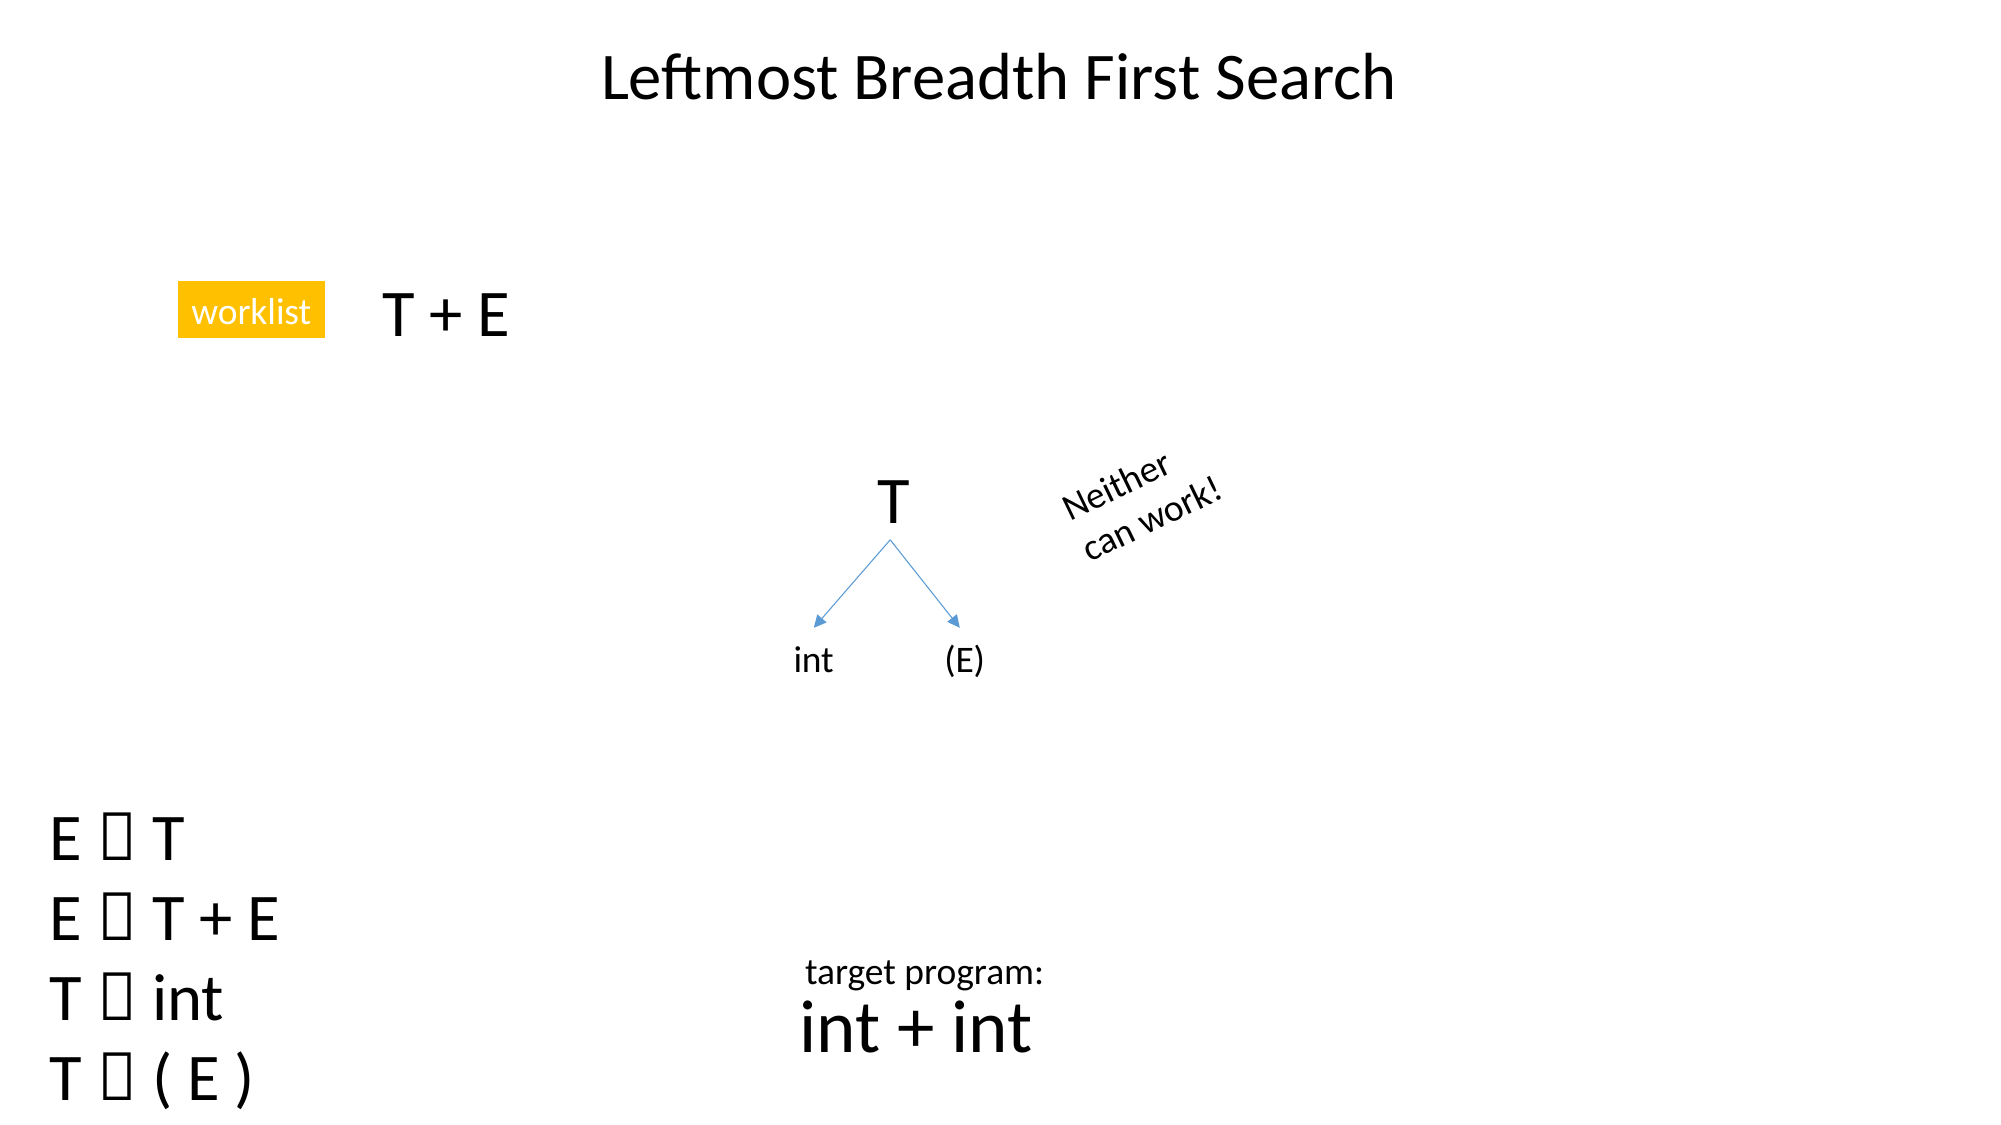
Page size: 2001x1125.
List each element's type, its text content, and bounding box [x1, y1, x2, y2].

text_box int [778, 627, 849, 688]
text_box E  T E  T + E T  int T  ( E ) [34, 786, 296, 1122]
text_box target program: [790, 939, 1060, 1000]
text_box T + E [367, 262, 526, 357]
text_box (E) [929, 627, 1001, 688]
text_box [813, 539, 890, 628]
text_box T [862, 449, 925, 539]
text_box Neither can work! [1037, 409, 1245, 583]
text_box worklist [175, 278, 328, 341]
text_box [890, 539, 960, 628]
text_box Leftmost Breadth First Search [586, 25, 1413, 121]
text_box int + int [784, 970, 1048, 1075]
